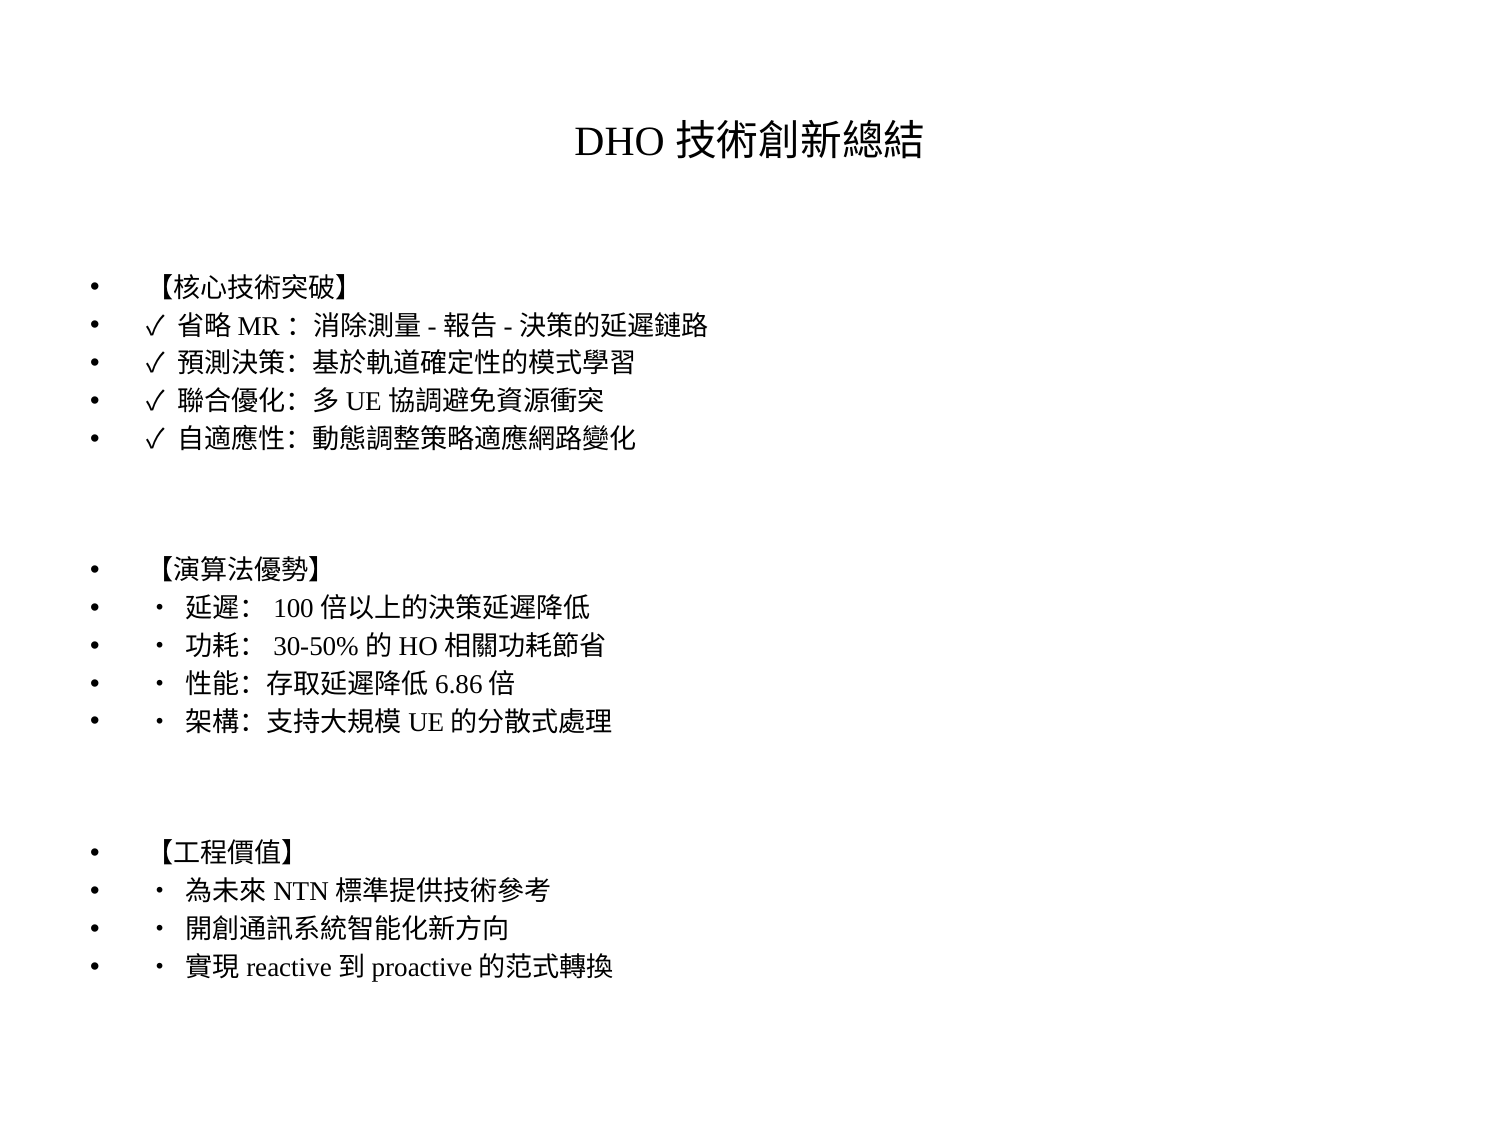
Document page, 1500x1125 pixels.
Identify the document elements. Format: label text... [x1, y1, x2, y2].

title DHO技術創新總結 [75, 45, 1425, 233]
list 【核心技術突破】 ✓ 省略MR：消除測量-報告-決策的延遲鏈路 ✓ 預測決策：基於軌道確定性的模式學習 ✓ 聯合優化：多UE協調避免資源衝突 ✓ 自適應性：動態調整策略適應網路變化 【演算法優勢】 • 延遲：100倍以上的決策延遲降低 • 功耗：30-50%的HO相關功耗節省 • 性能：存取延遲降低6.86倍 • 架構：支持大規模UE的分散式處理 【工程價值】 • 為未來NTN標準提供技術參考 • 開創通訊系統智能化新方向 • 實現reactive到proactive的范式轉換 [75, 262, 1425, 1005]
